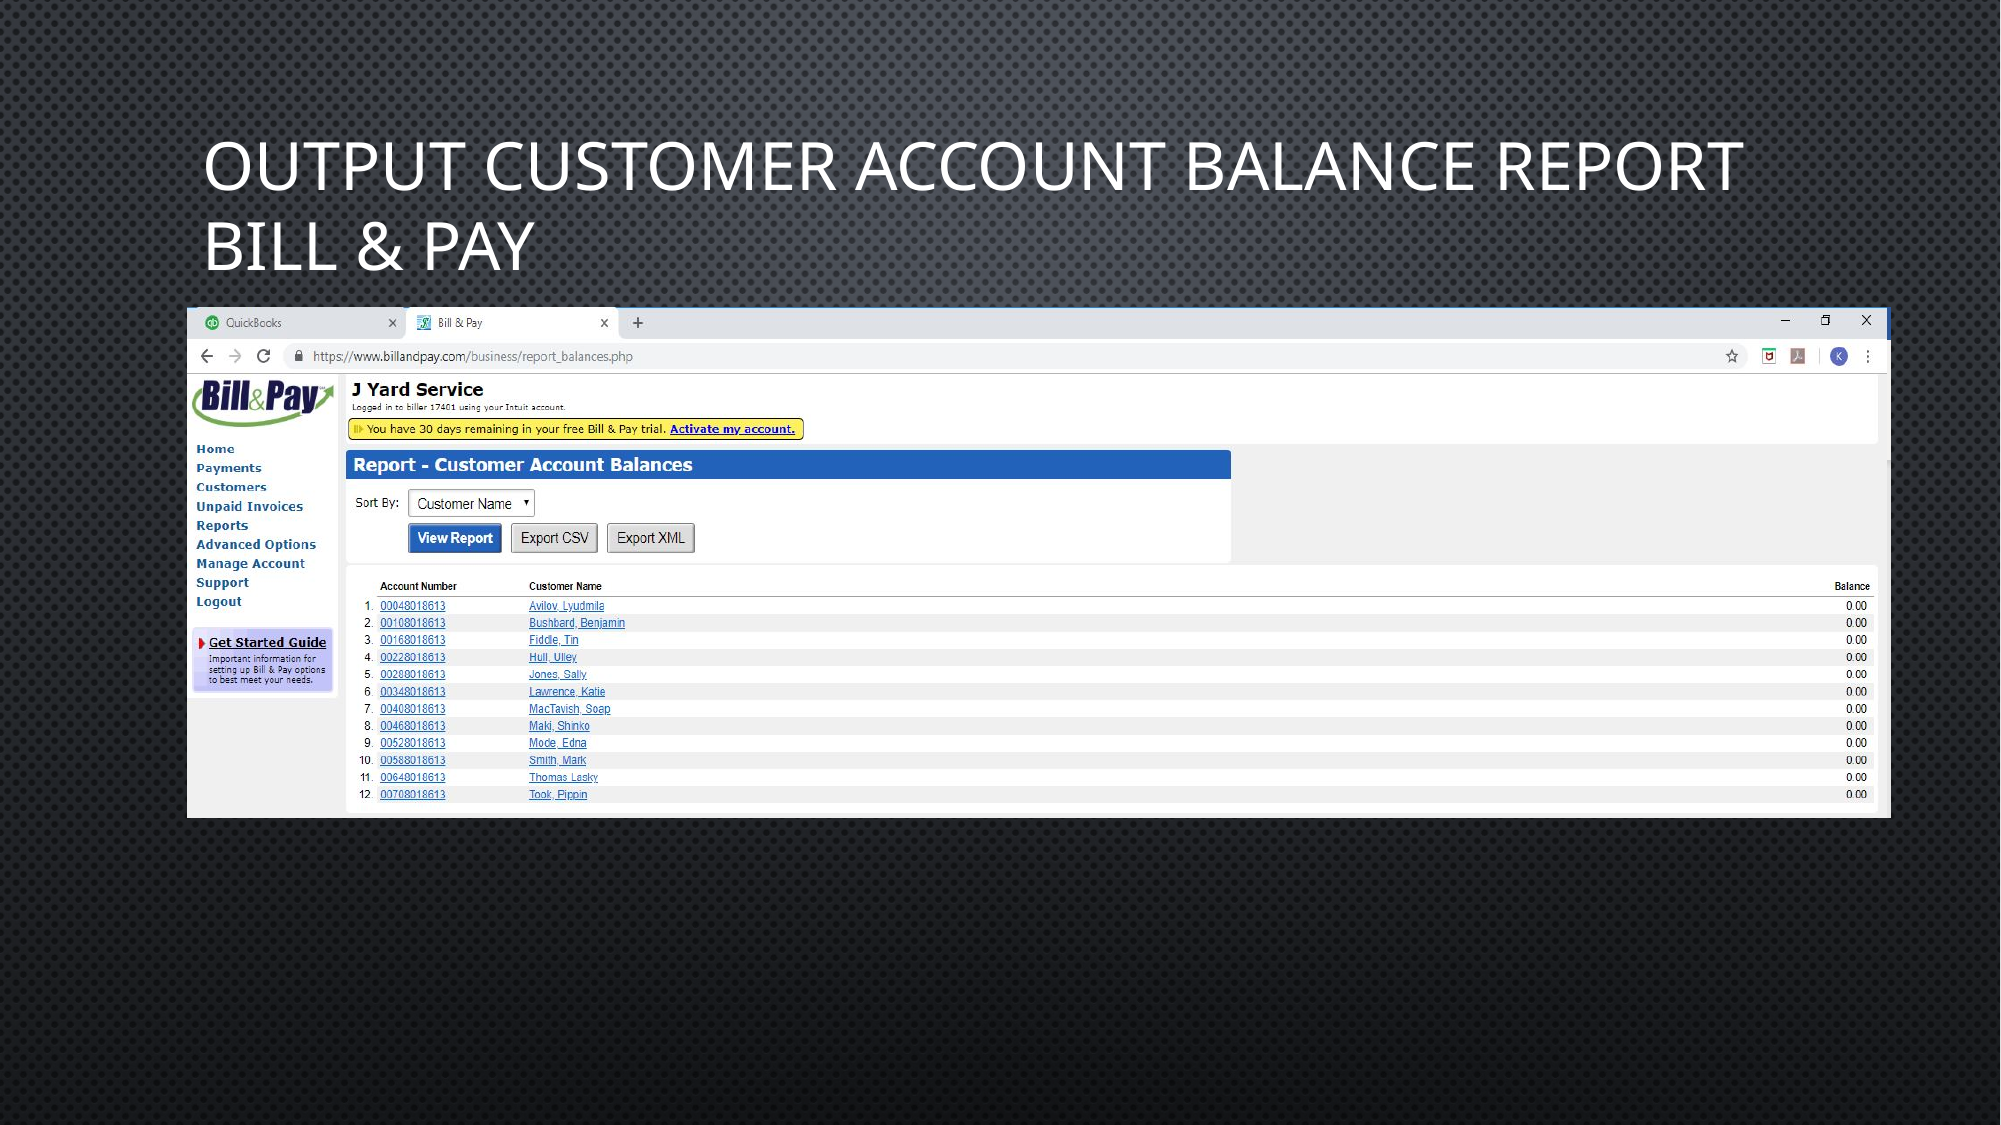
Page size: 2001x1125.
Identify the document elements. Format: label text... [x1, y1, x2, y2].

title Output Customer Account Balance Report Bill & Pay [187, 99, 1813, 307]
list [186, 307, 1891, 818]
